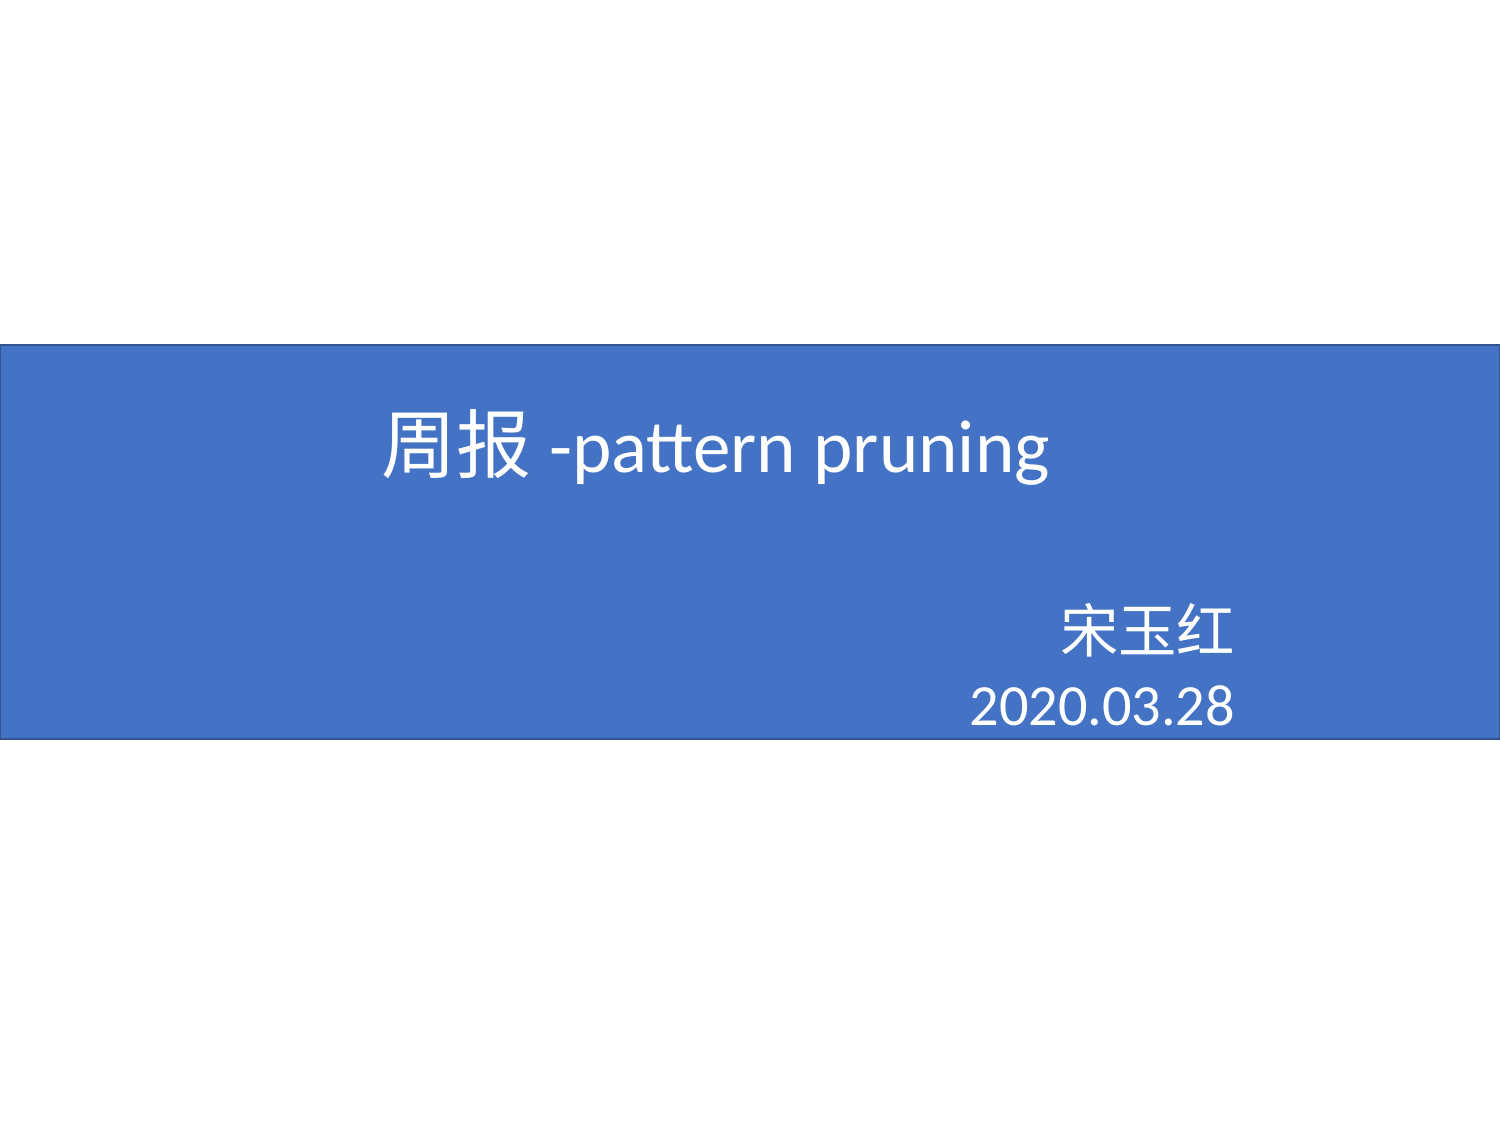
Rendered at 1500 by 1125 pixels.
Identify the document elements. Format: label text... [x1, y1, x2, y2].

text_box [0, 344, 1500, 740]
text_box 周报-pattern pruning 宋玉红 2020.03.28 [366, 389, 1250, 745]
